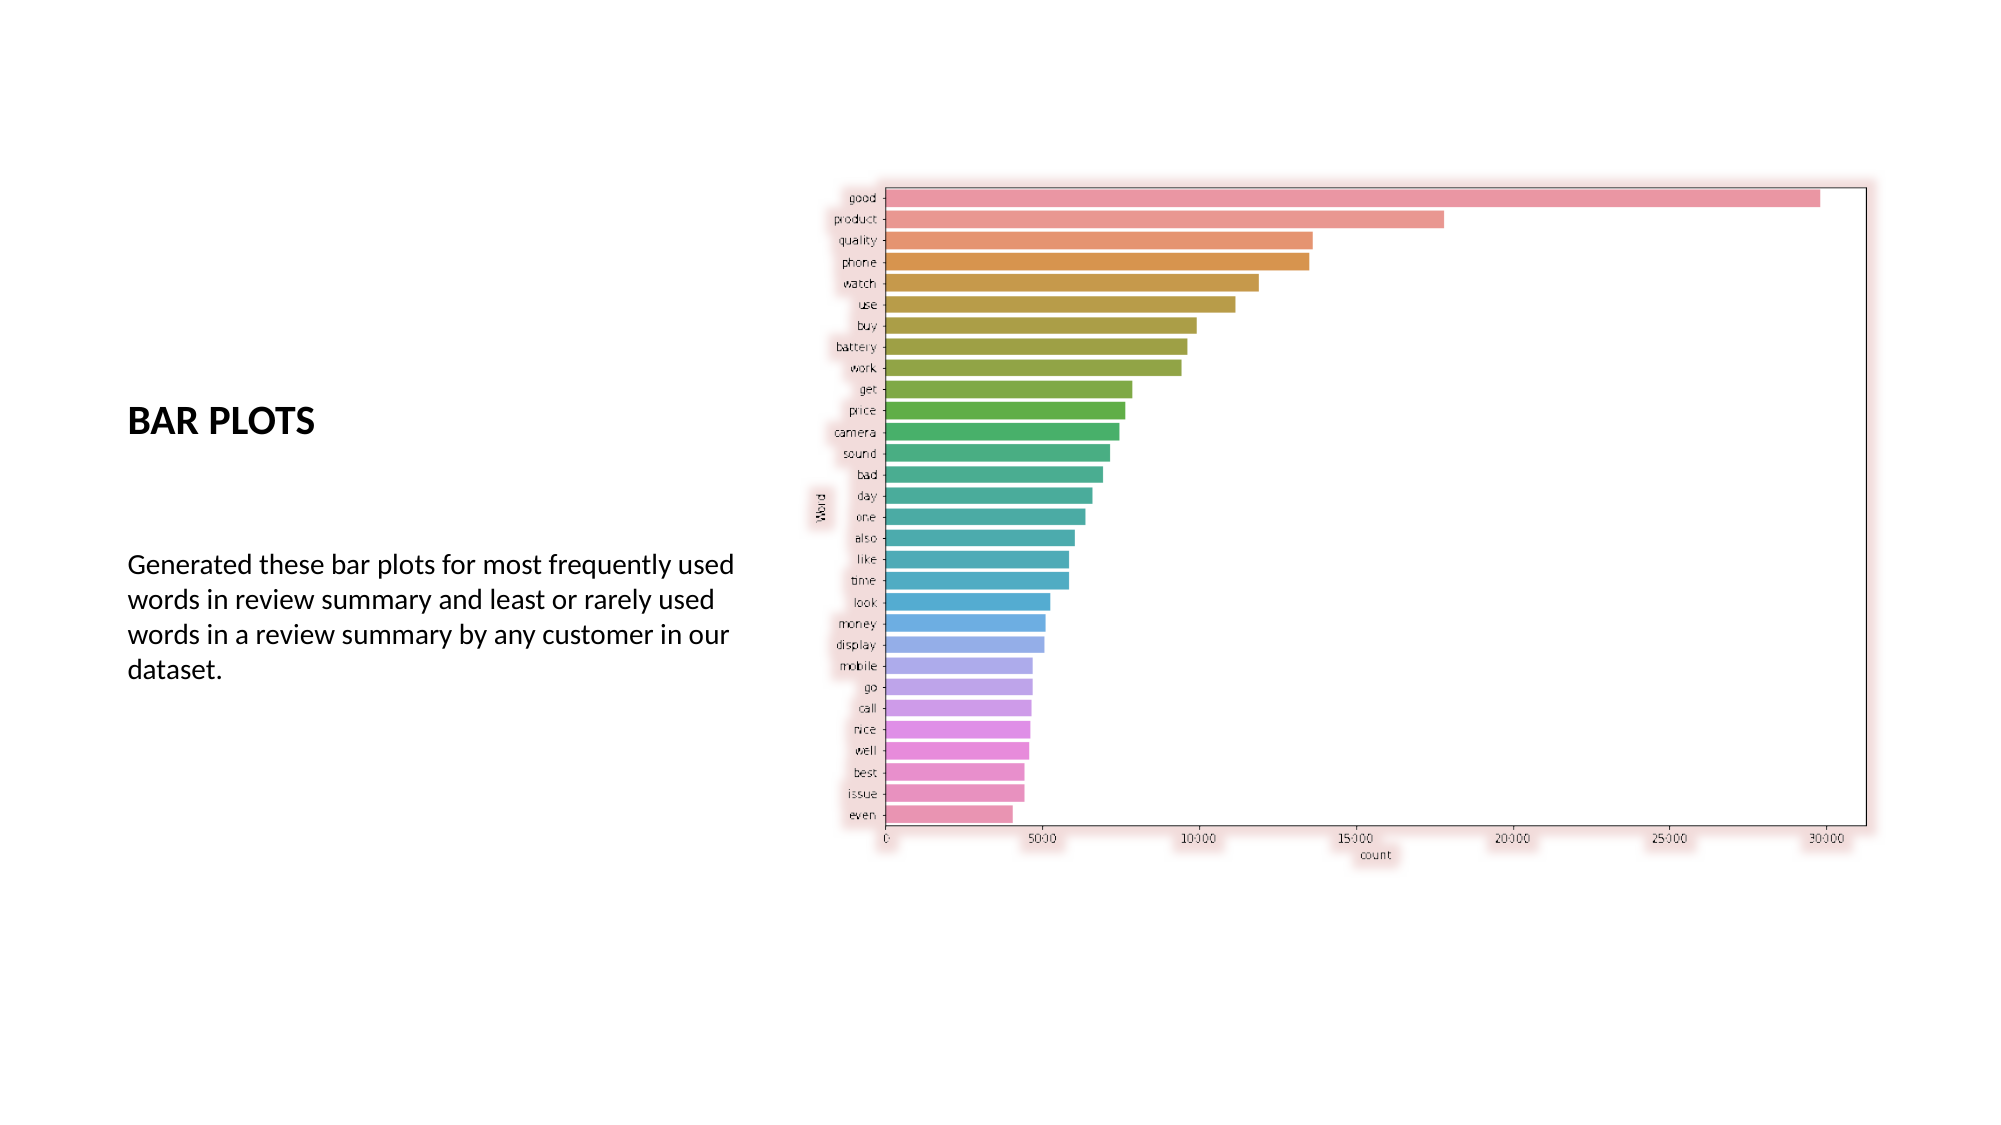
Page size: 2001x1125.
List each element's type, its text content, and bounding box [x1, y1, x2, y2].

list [781, 179, 1901, 871]
list Generated these bar plots for most frequently used words in review summary and least or rarely used words in a review summary by any customer in our dataset. [112, 537, 788, 1021]
title BAR PLOTS [112, 249, 765, 450]
